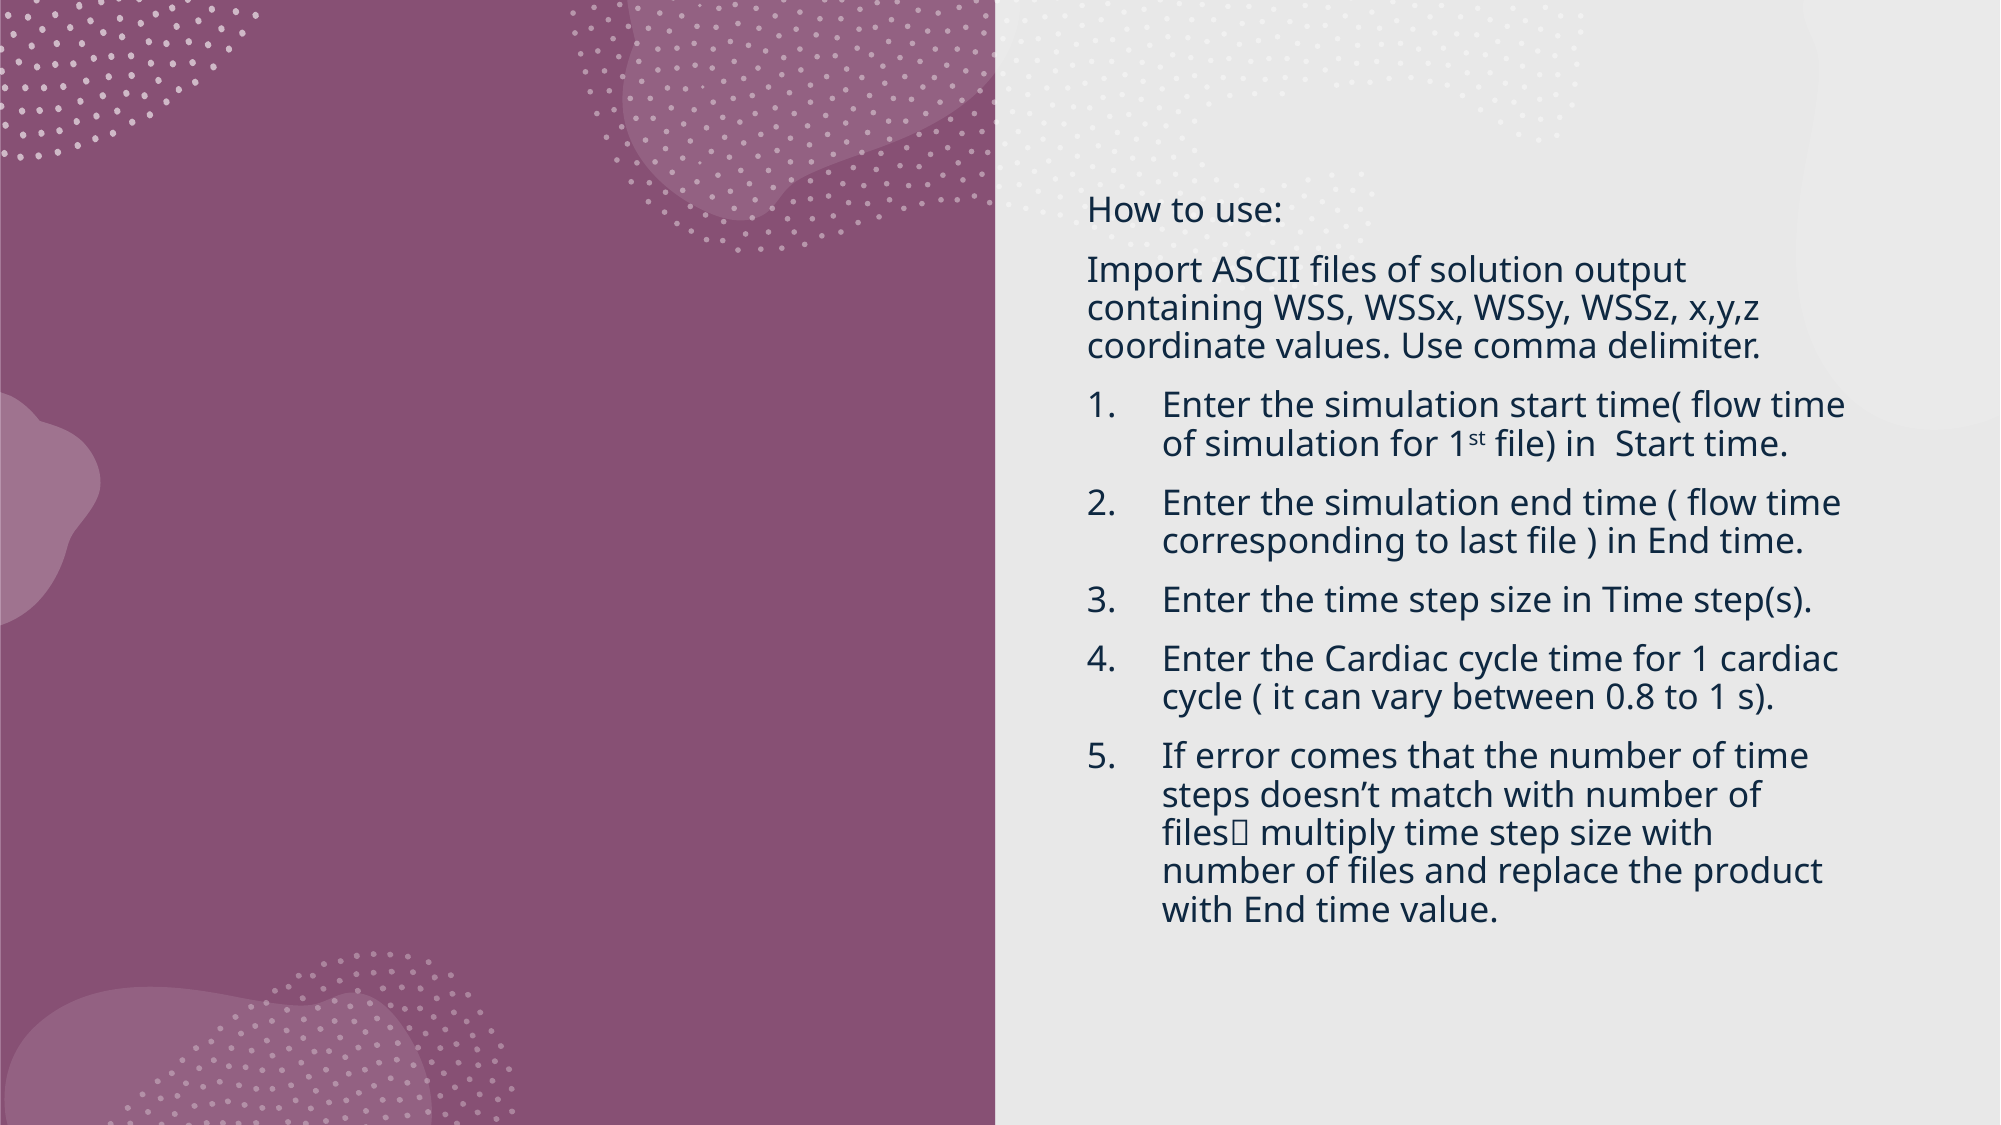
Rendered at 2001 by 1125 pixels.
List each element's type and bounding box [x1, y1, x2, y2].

text_box [0, 0, 2000, 1125]
